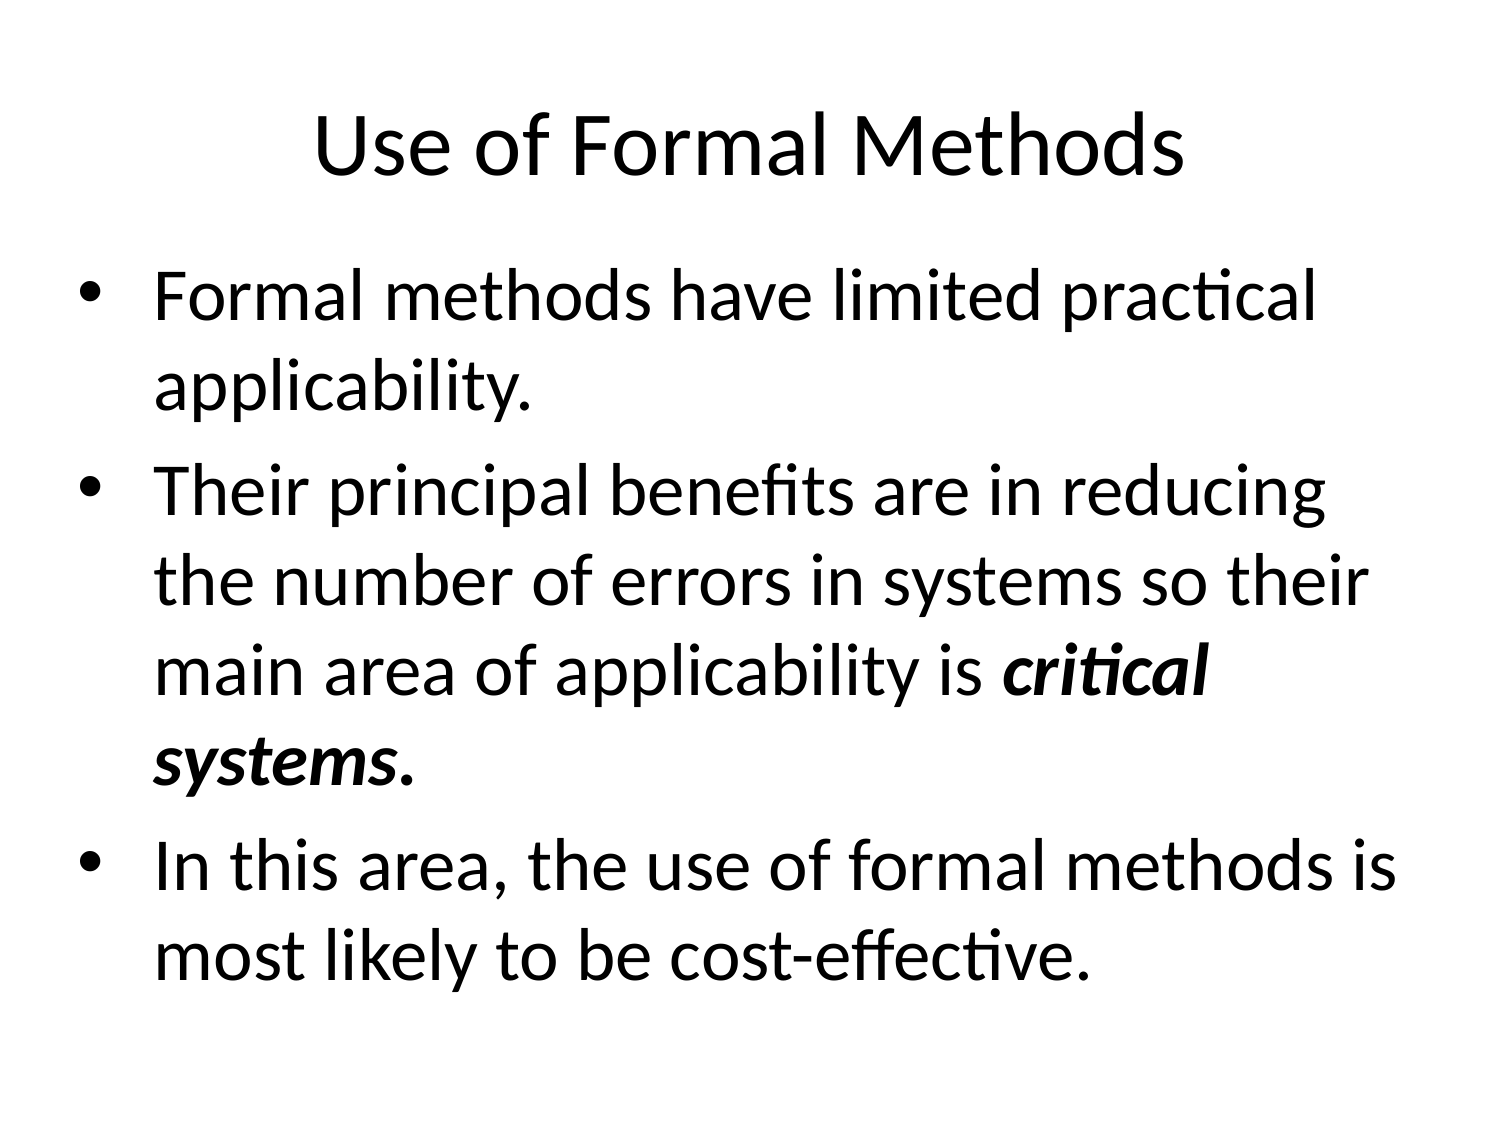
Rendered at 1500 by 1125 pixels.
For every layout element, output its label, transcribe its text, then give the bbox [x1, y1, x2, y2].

title Use of Formal Methods [75, 45, 1425, 233]
list Formal methods have limited practical applicability. Their principal benefits are in reducing the number of errors in systems so their main area of applicability is critical systems. In this area, the use of formal methods is most likely to be cost-effective. [62, 237, 1450, 1050]
